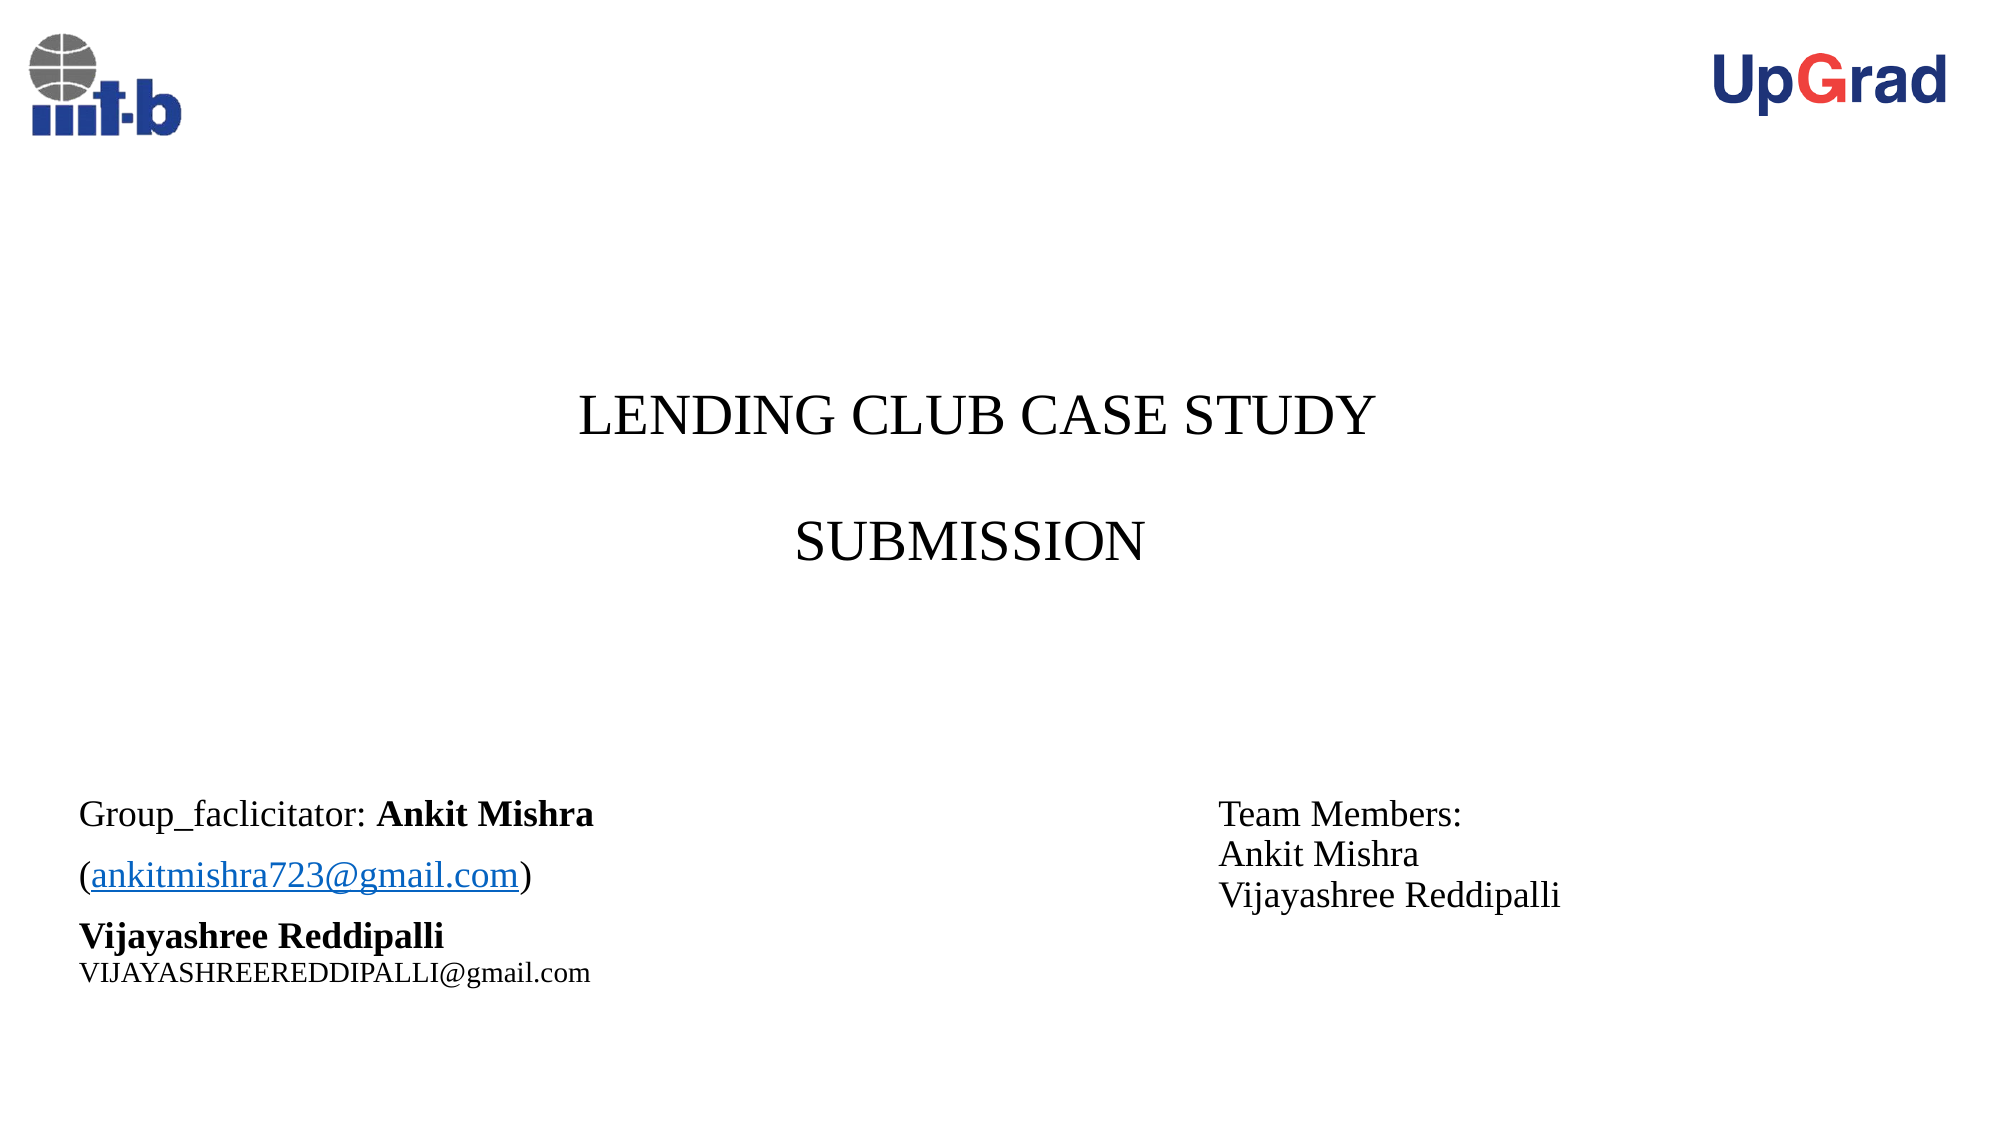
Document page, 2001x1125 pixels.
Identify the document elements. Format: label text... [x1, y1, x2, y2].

text_box Team Members: Ankit Mishra Vijayashree Reddipalli [1203, 786, 1884, 1038]
picture [1714, 53, 1952, 116]
picture [0, 29, 208, 163]
title LENDING CLUB CASE STUDY SUBMISSION [228, 56, 1729, 581]
subtitle Group_faclicitator: Ankit Mishra (ankitmishra723@gmail.com) Vijayashree Reddipalli VIJAYASHREEREDDIPALLI@gmail.com [63, 786, 744, 1038]
